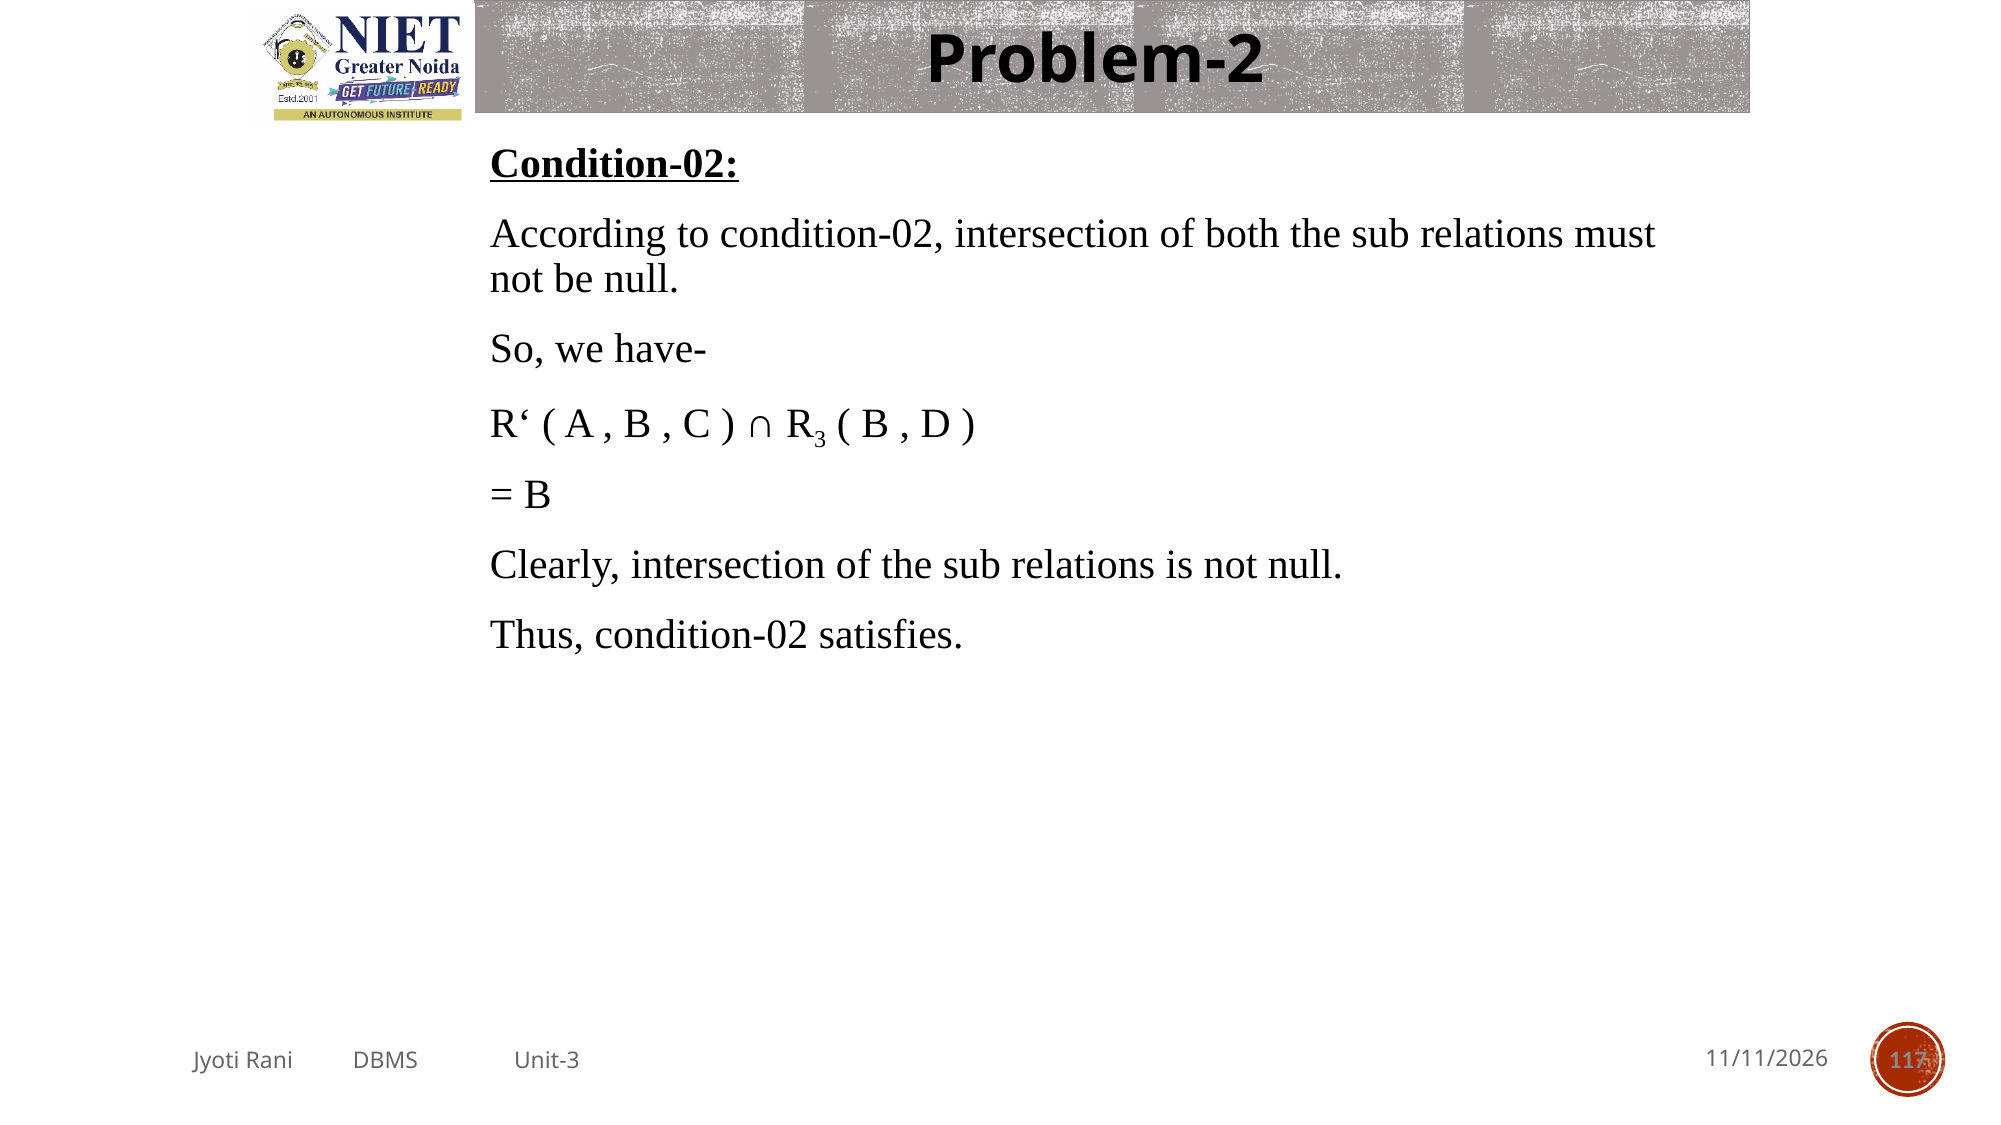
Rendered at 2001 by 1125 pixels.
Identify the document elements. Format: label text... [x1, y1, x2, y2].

list Condition-02: According to condition-02, intersection of both the sub relations must not be null. So, we have- R‘ ( A , B , C ) ∩ R3 ( B , D ) = B Clearly, intersection of the sub relations is not null. Thus, condition-02 satisfies. [474, 133, 1725, 1005]
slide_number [1306, 1028, 1844, 1089]
footer Jyoti Rani DBMS Unit-3 [178, 1028, 1217, 1089]
picture [249, 3, 475, 131]
text_box Problem-2 [474, 0, 1750, 113]
slide_number 117 [1855, 1028, 1961, 1089]
